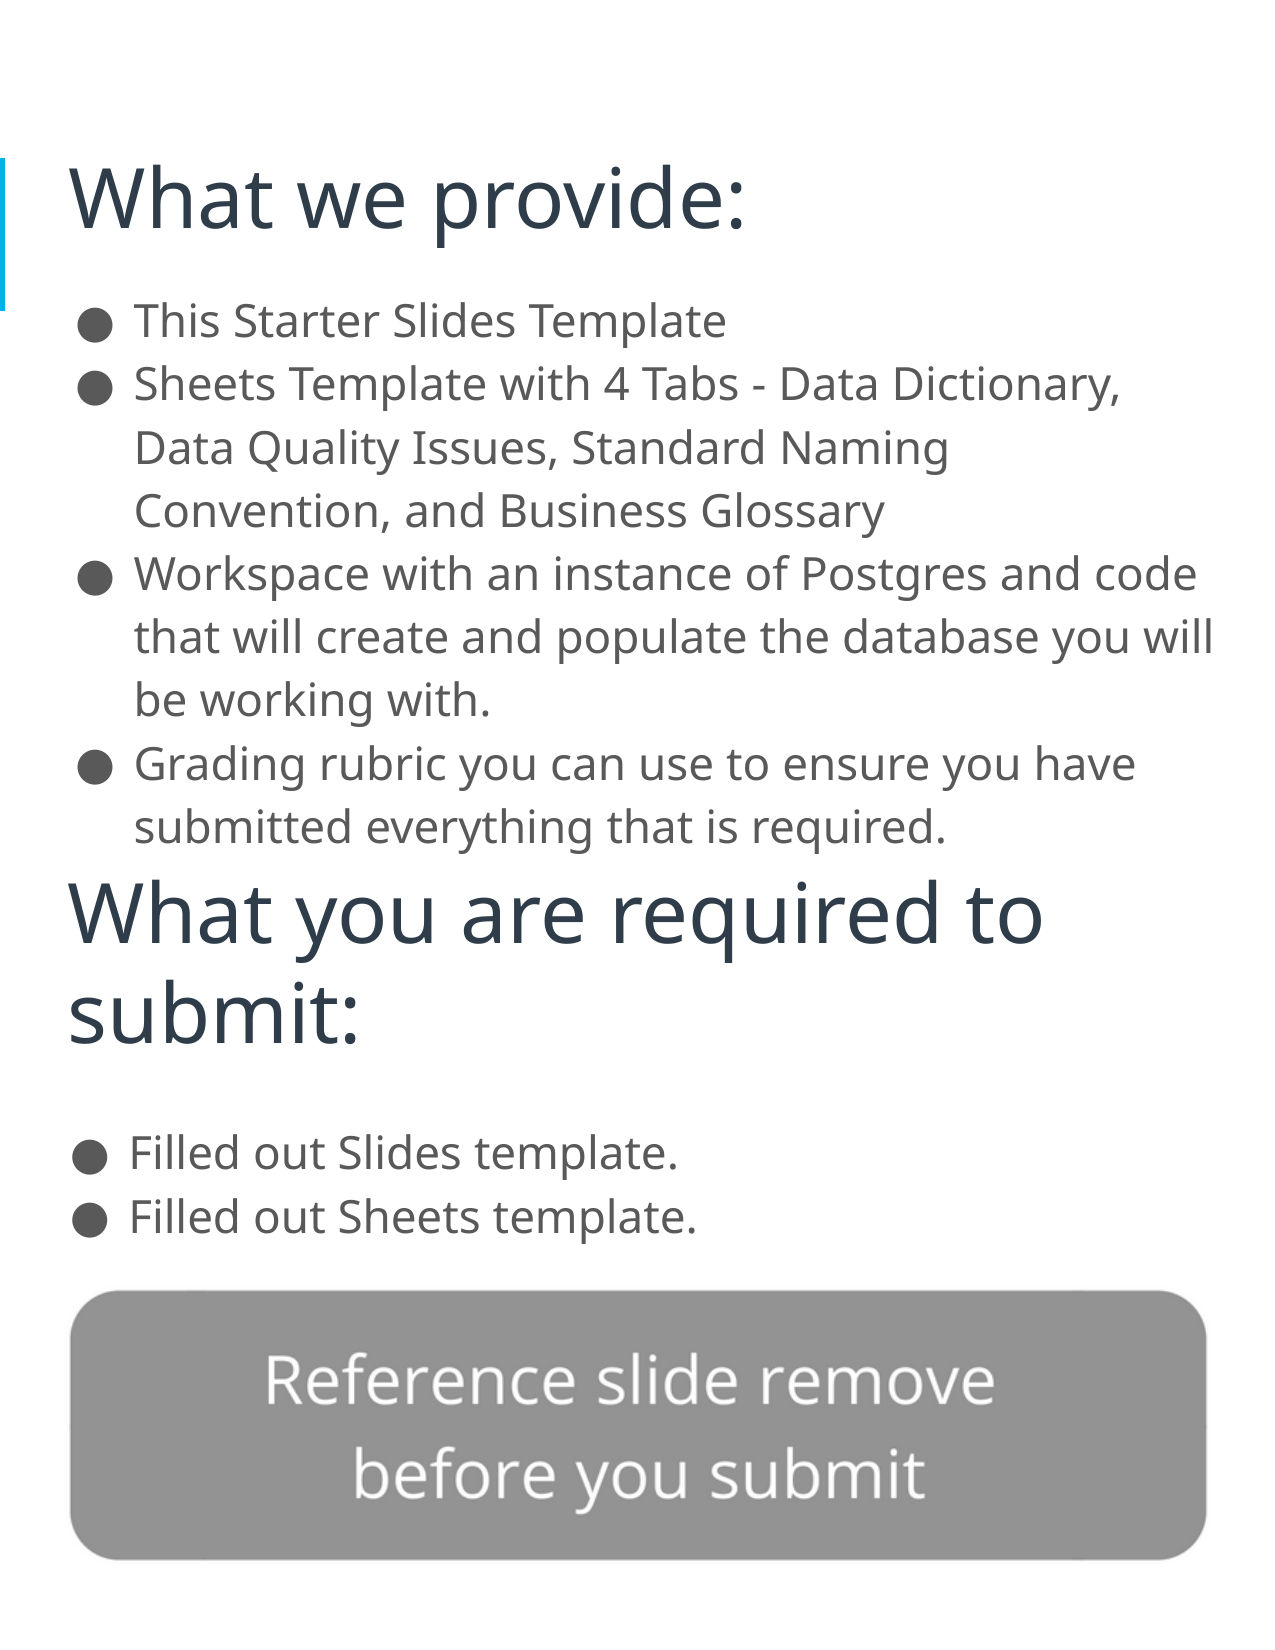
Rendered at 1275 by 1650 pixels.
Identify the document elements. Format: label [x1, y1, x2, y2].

list [38, 1101, 1227, 1285]
title [53, 868, 1241, 1052]
list [43, 268, 1232, 612]
picture [61, 1285, 1214, 1570]
